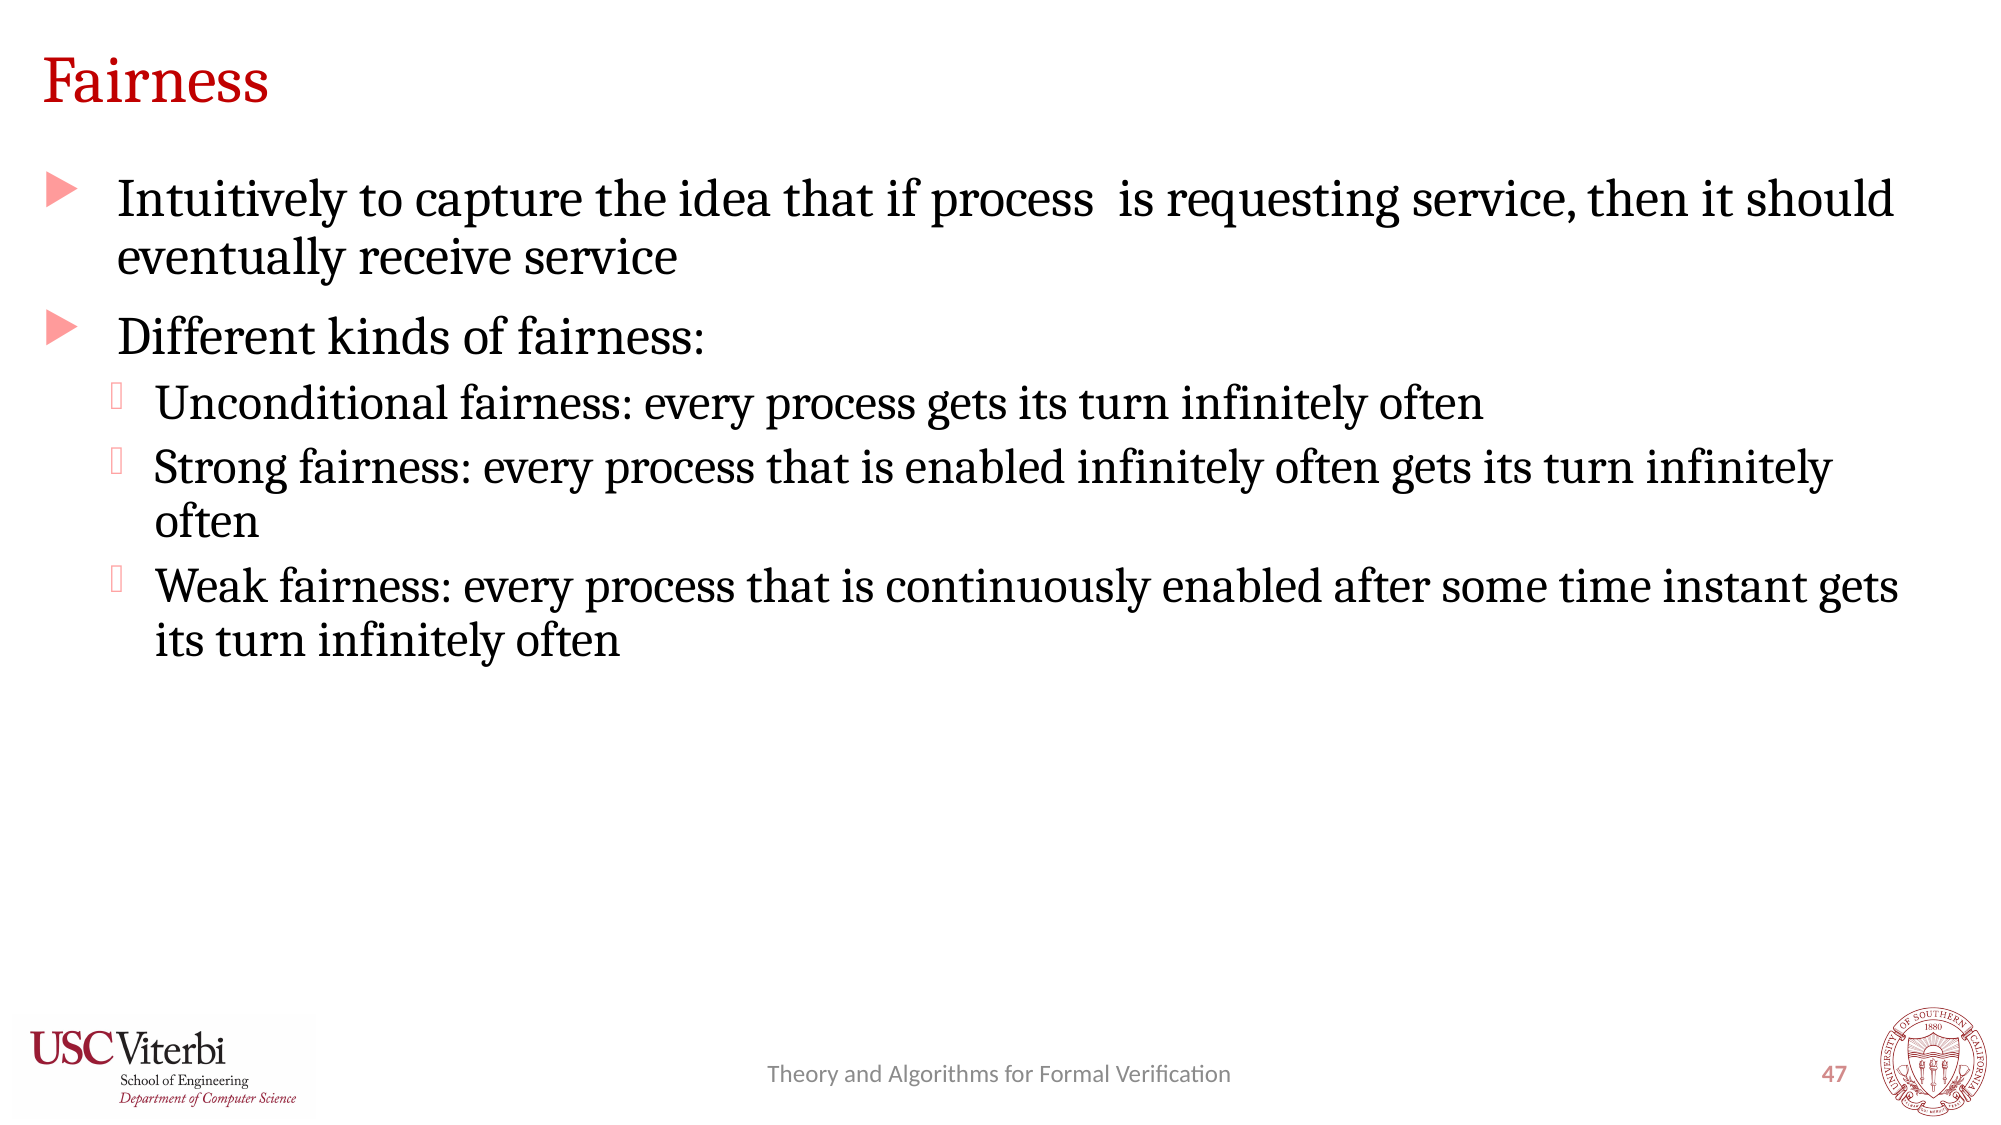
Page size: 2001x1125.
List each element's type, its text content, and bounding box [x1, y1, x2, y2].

picture [12, 1014, 316, 1119]
slide_number 47 [1684, 1042, 1863, 1103]
footer Theory and Algorithms for Formal Verification [662, 1042, 1338, 1103]
title Fairness [27, 12, 1947, 150]
picture [1879, 1002, 1988, 1119]
